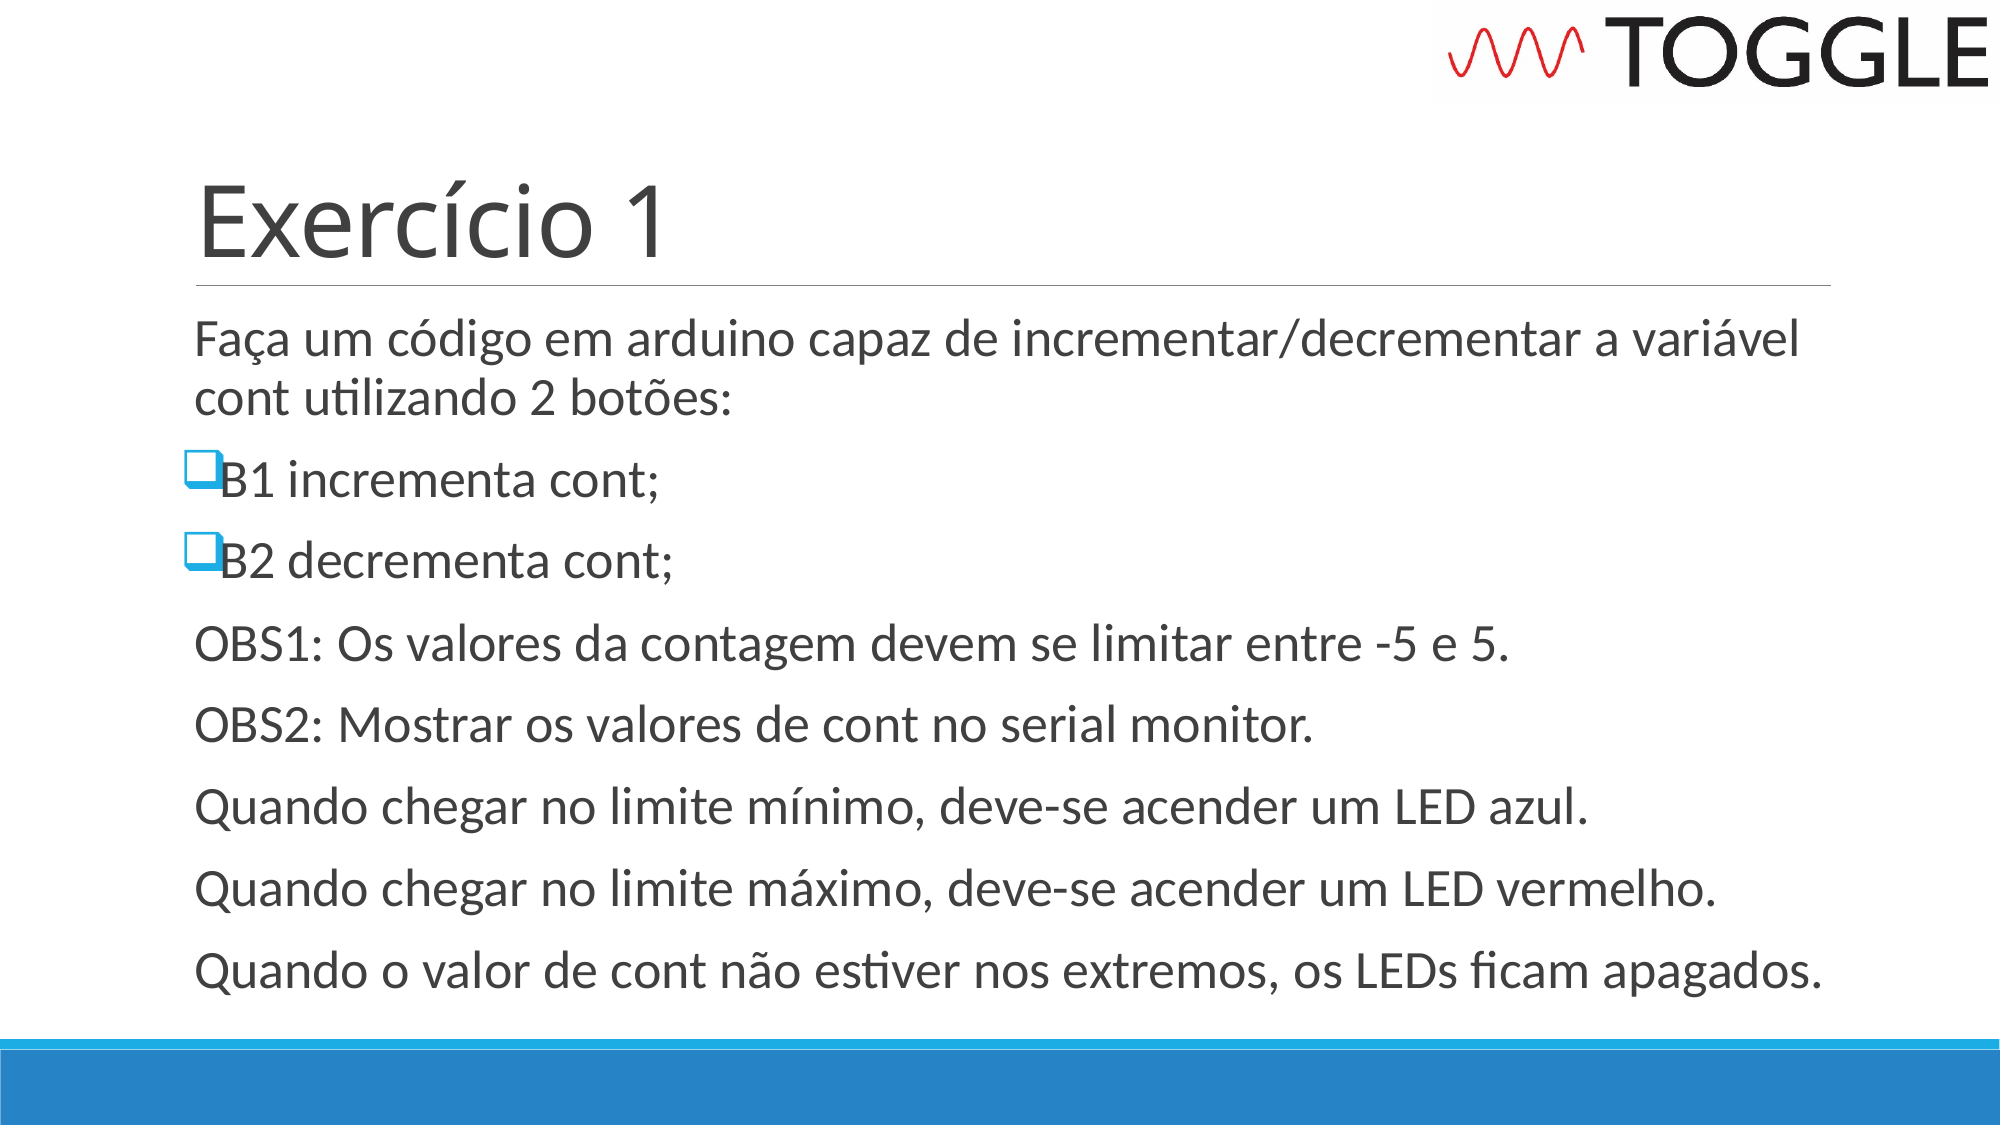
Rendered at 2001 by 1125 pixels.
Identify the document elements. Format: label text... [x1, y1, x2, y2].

text_box Faça um código em arduino capaz de incrementar/decrementar a variável cont utilizando 2 botões: B1 incrementa cont; B2 decrementa cont; OBS1: Os valores da contagem devem se limitar entre -5 e 5. OBS2: Mostrar os valores de cont no serial monitor. Quando chegar no limite mínimo, deve-se acender um LED azul. Quando chegar no limite máximo, deve-se acender um LED vermelho. Quando o valor de cont não estiver nos extremos, os LEDs ficam apagados. [179, 302, 1830, 1042]
title Exercício 1 [180, 47, 1830, 285]
picture [1431, 0, 2000, 102]
